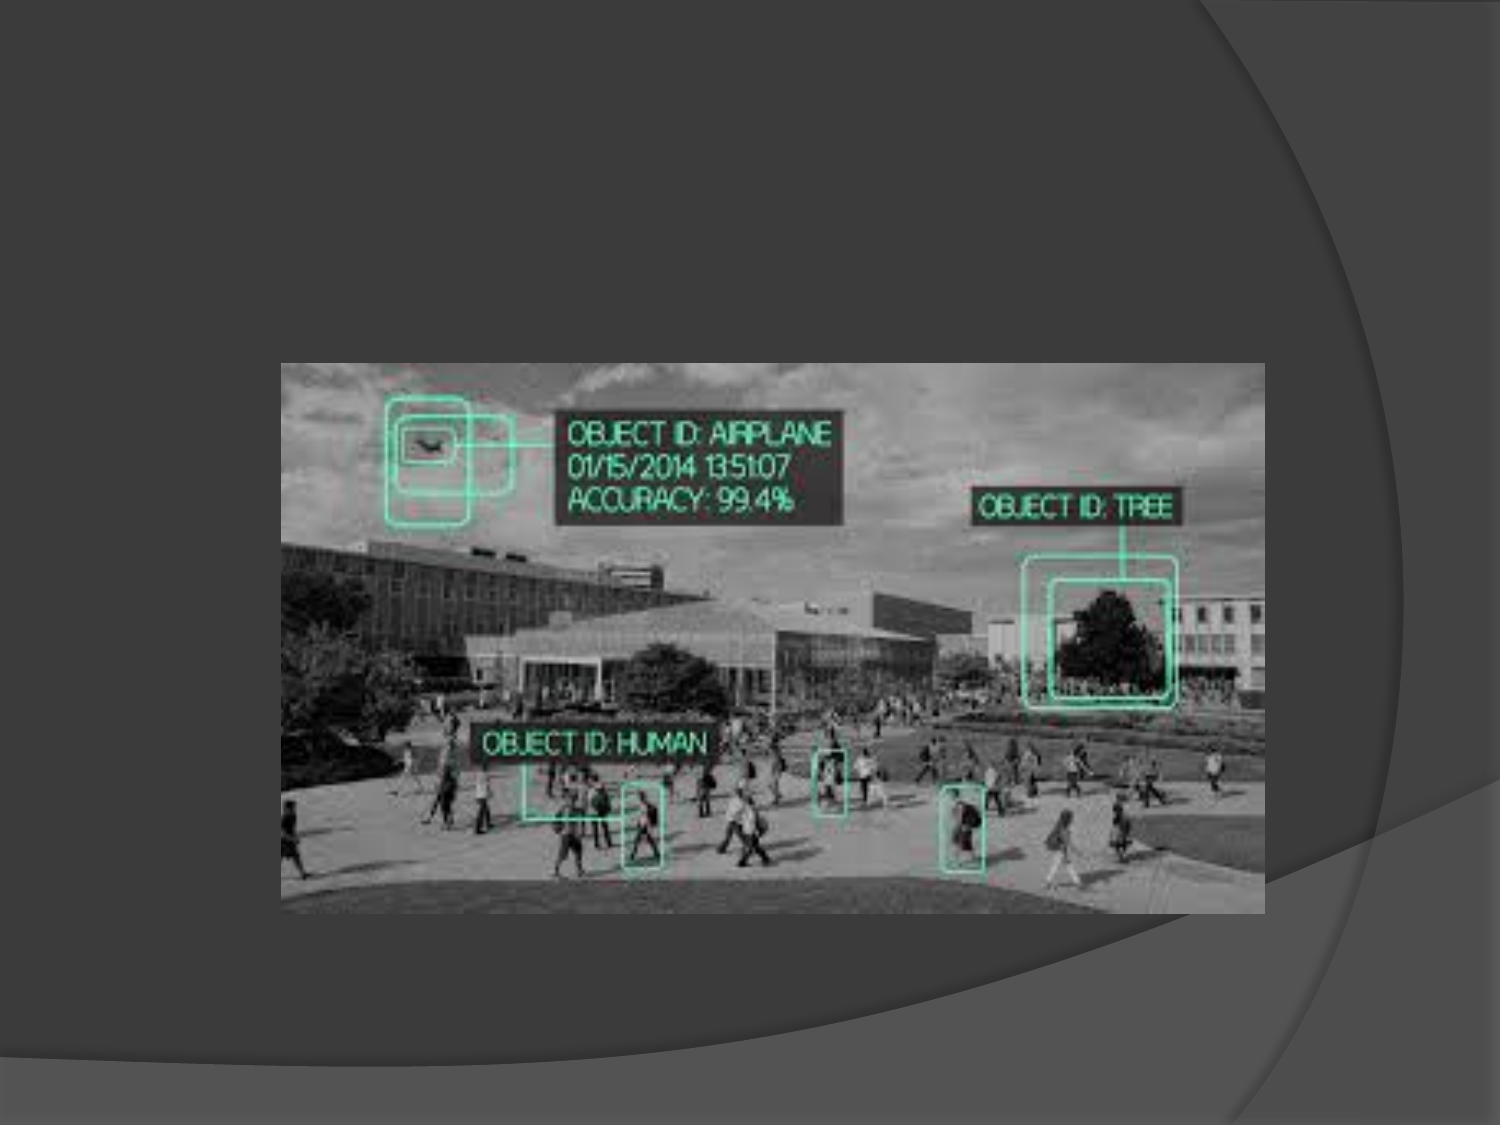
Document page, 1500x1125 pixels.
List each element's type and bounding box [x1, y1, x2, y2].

list [280, 363, 1265, 915]
